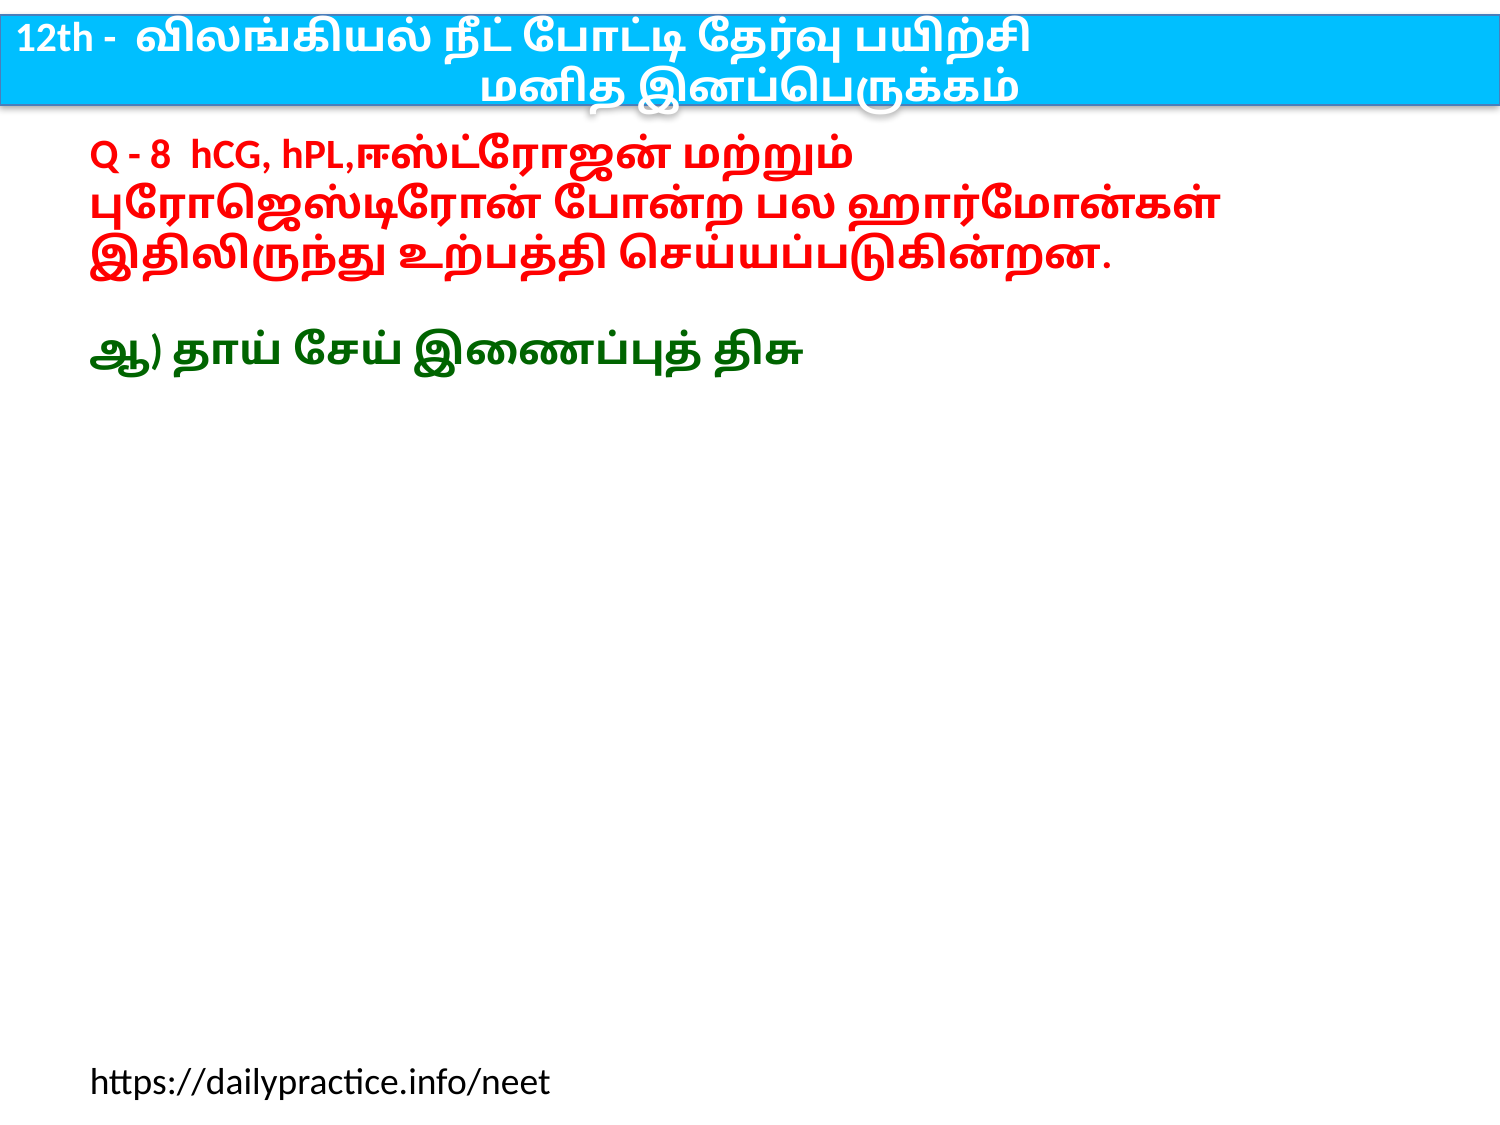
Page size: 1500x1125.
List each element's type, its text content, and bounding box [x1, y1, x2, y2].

text_box Q - 8 hCG, hPL,ஈஸ்ட்ரோஜன் மற்றும் புரோஜெஸ்டிரோன் போன்ற பல ஹார்மோன்கள் இதிலிருந்து உற்பத்தி செய்யப்படுகின்றன. ஆ) தாய் சேய் இணைப்புத் திசு [74, 74, 1275, 380]
text_box 12th - விலங்கியல் நீட் போட்டி தேர்வு பயிற்சி மனித இனப்பெருக்கம் [0, 14, 1500, 106]
text_box https://dailypractice.info/neet [74, 1049, 675, 1110]
